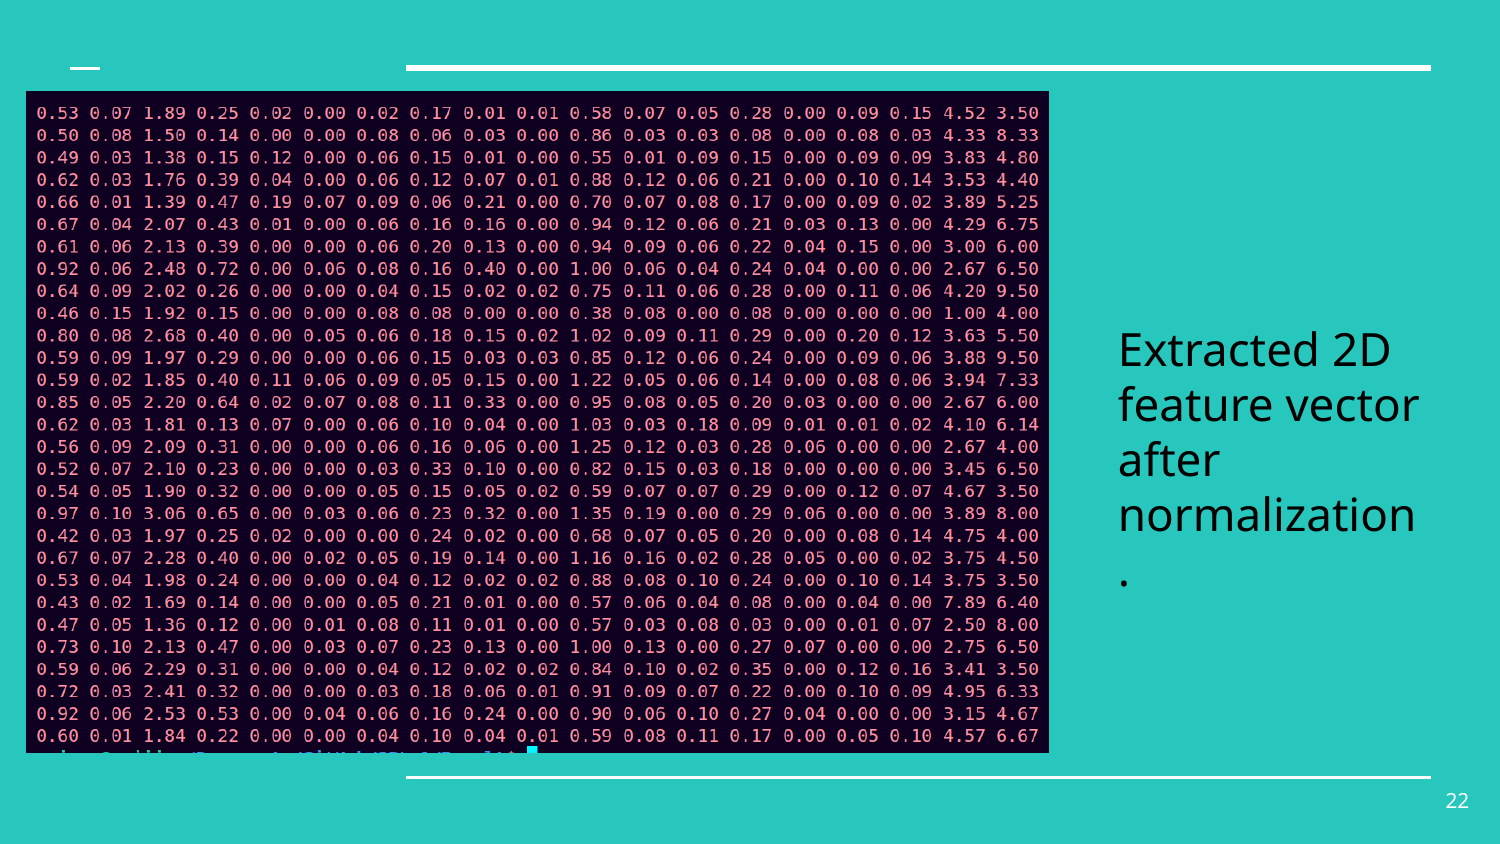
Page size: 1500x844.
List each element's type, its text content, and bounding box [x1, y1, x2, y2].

slide_number ‹#› [1394, 769, 1484, 834]
picture [26, 91, 1050, 753]
text_box Extracted 2D feature vector after normalization. [1102, 305, 1440, 559]
